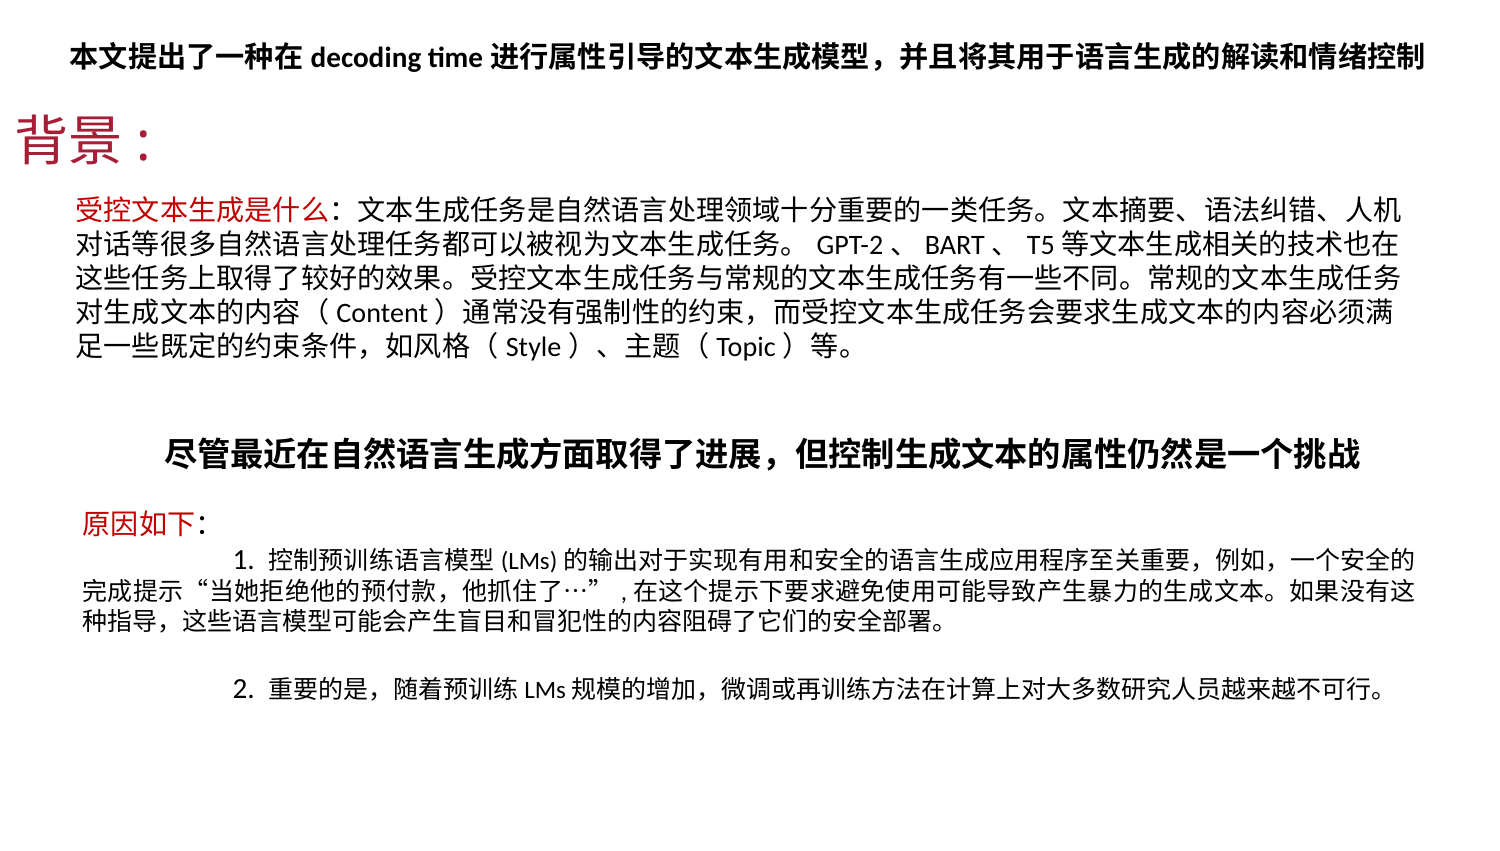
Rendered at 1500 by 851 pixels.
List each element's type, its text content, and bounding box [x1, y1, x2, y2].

text_box 背景: [0, 109, 1158, 179]
text_box 本文提出了一种在decoding time进行属性引导的文本生成模型，并且将其用于语言生成的解读和情绪控制 [54, 30, 1500, 81]
text_box 尽管最近在自然语言生成方面取得了进展，但控制生成文本的属性仍然是一个挑战 原因如下： 1. 控制预训练语言模型(LMs)的输出对于实现有用和安全的语言生成应用程序至关重要，例如，一个安全的完成提示“当她拒绝他的预付款，他抓住了…”,在这个提示下要求避免使用可能导致产生暴力的生成文本。如果没有这种指导，这些语言模型可能会产生盲目和冒犯性的内容阻碍了它们的安全部署。 2. 重要的是，随着预训练LMs规模的增加，微调或再训练方法在计算上对大多数研究人员越来越不可行。 [68, 425, 1432, 779]
text_box 受控文本生成是什么：文本生成任务是自然语言处理领域十分重要的一类任务。文本摘要、语法纠错、人机对话等很多自然语言处理任务都可以被视为文本生成任务。GPT-2、BART、T5等文本生成相关的技术也在这些任务上取得了较好的效果。受控文本生成任务与常规的文本生成任务有一些不同。常规的文本生成任务对生成文本的内容（Content）通常没有强制性的约束，而受控文本生成任务会要求生成文本的内容必须满足一些既定的约束条件，如风格（Style）、主题（Topic）等。 [60, 185, 1424, 370]
